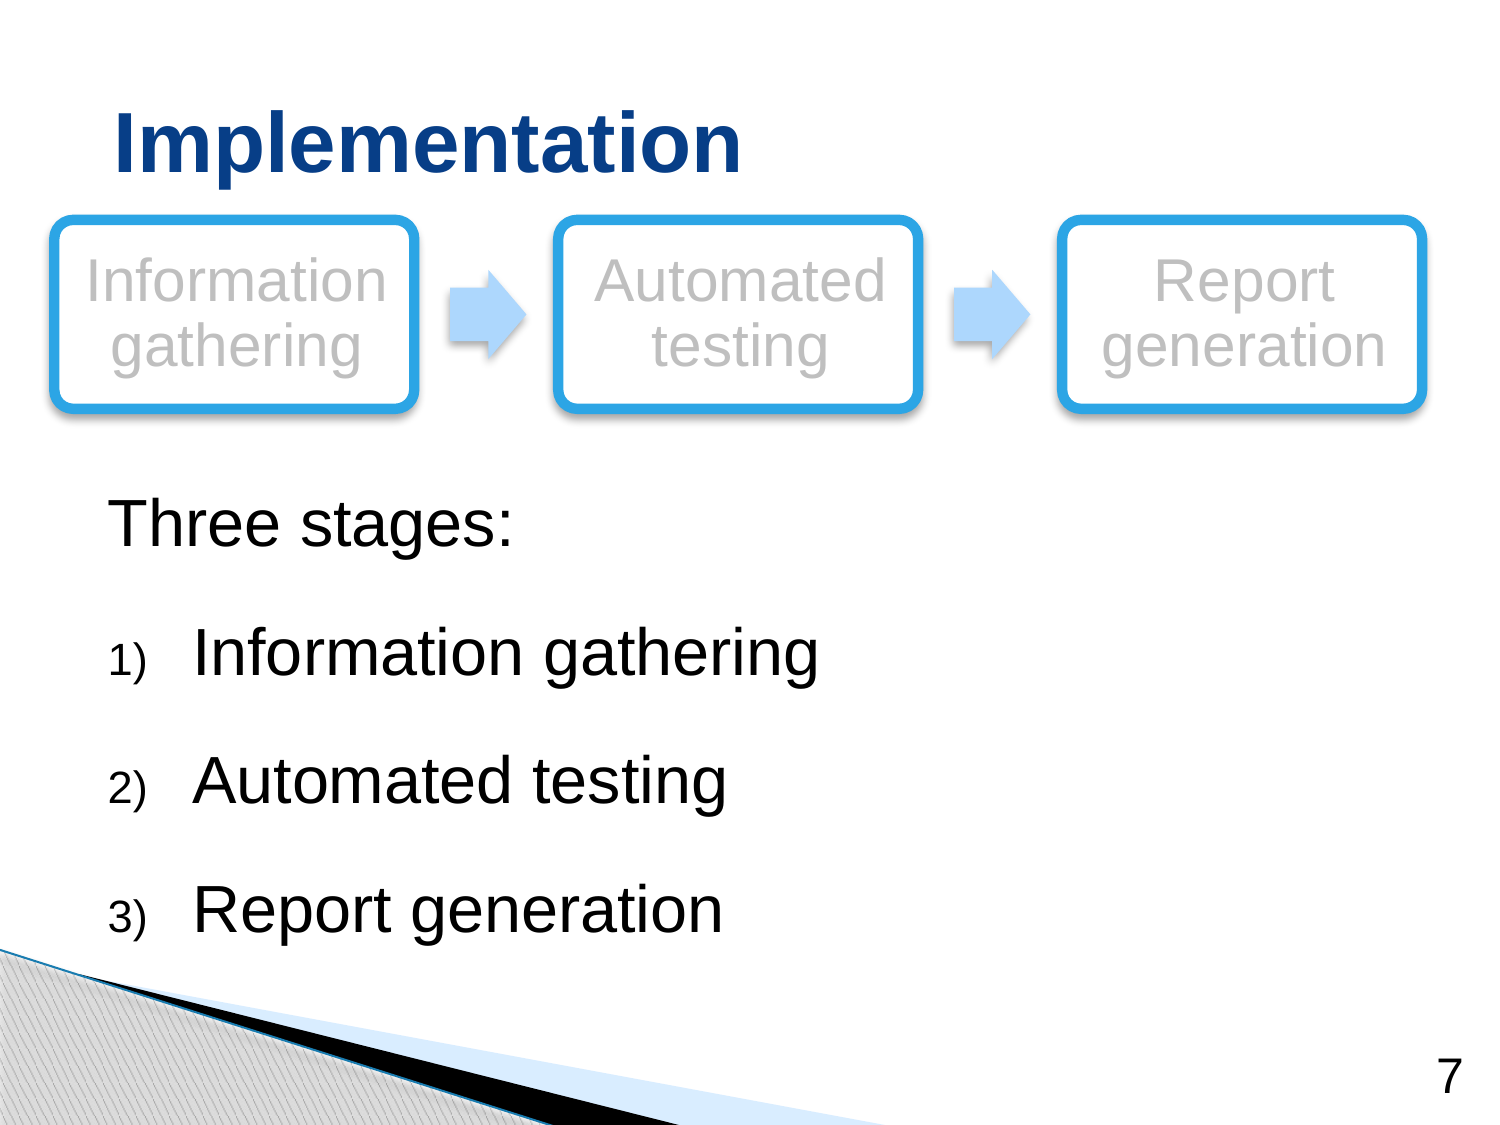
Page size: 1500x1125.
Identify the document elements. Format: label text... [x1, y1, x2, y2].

title Implementation [75, 45, 1425, 221]
list Three stages: Information gathering Automated testing Report generation [75, 432, 1425, 963]
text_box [52, 219, 1424, 410]
slide_number 7 [1316, 1051, 1479, 1112]
